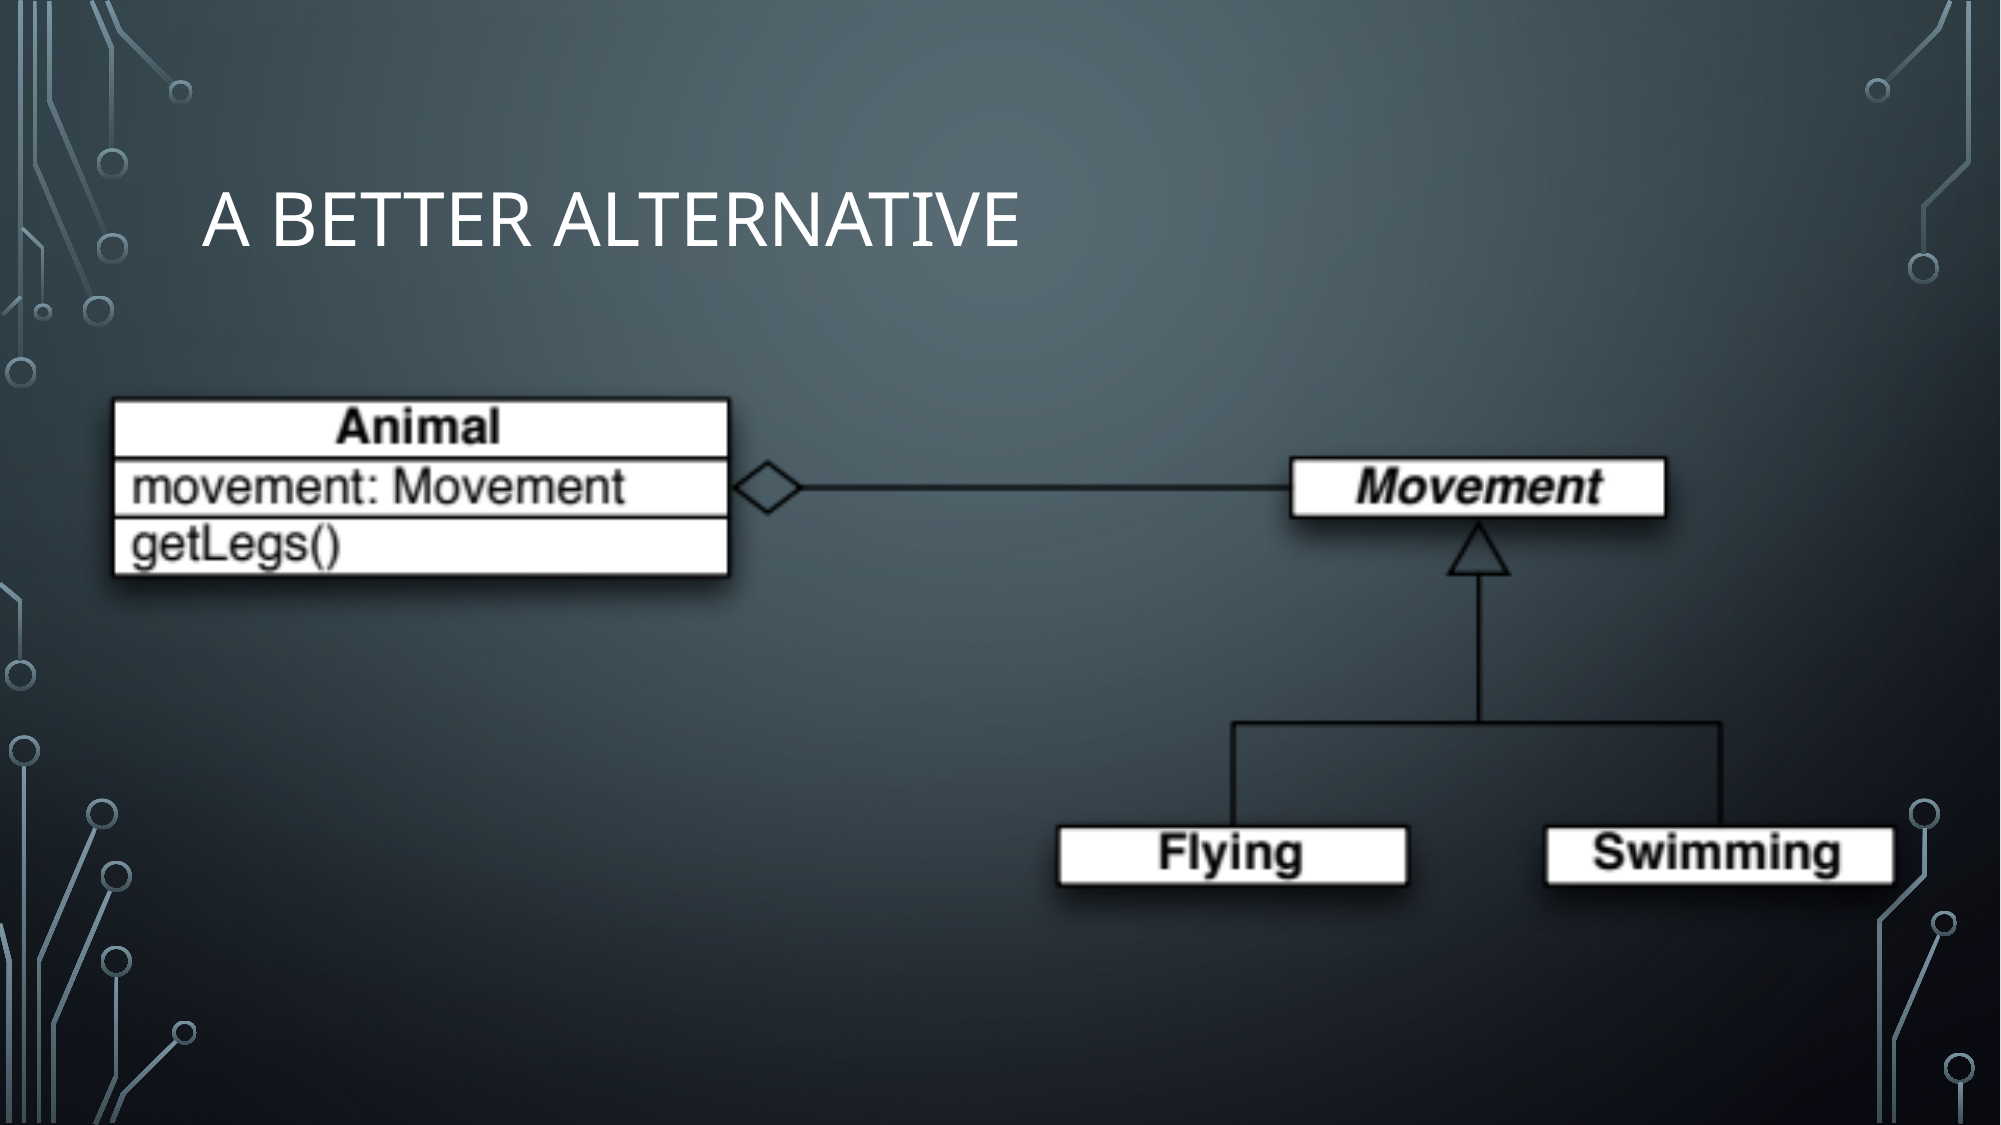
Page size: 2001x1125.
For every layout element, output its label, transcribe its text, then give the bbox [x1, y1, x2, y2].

picture [65, 369, 1934, 943]
title A better alternative [187, 101, 1813, 344]
